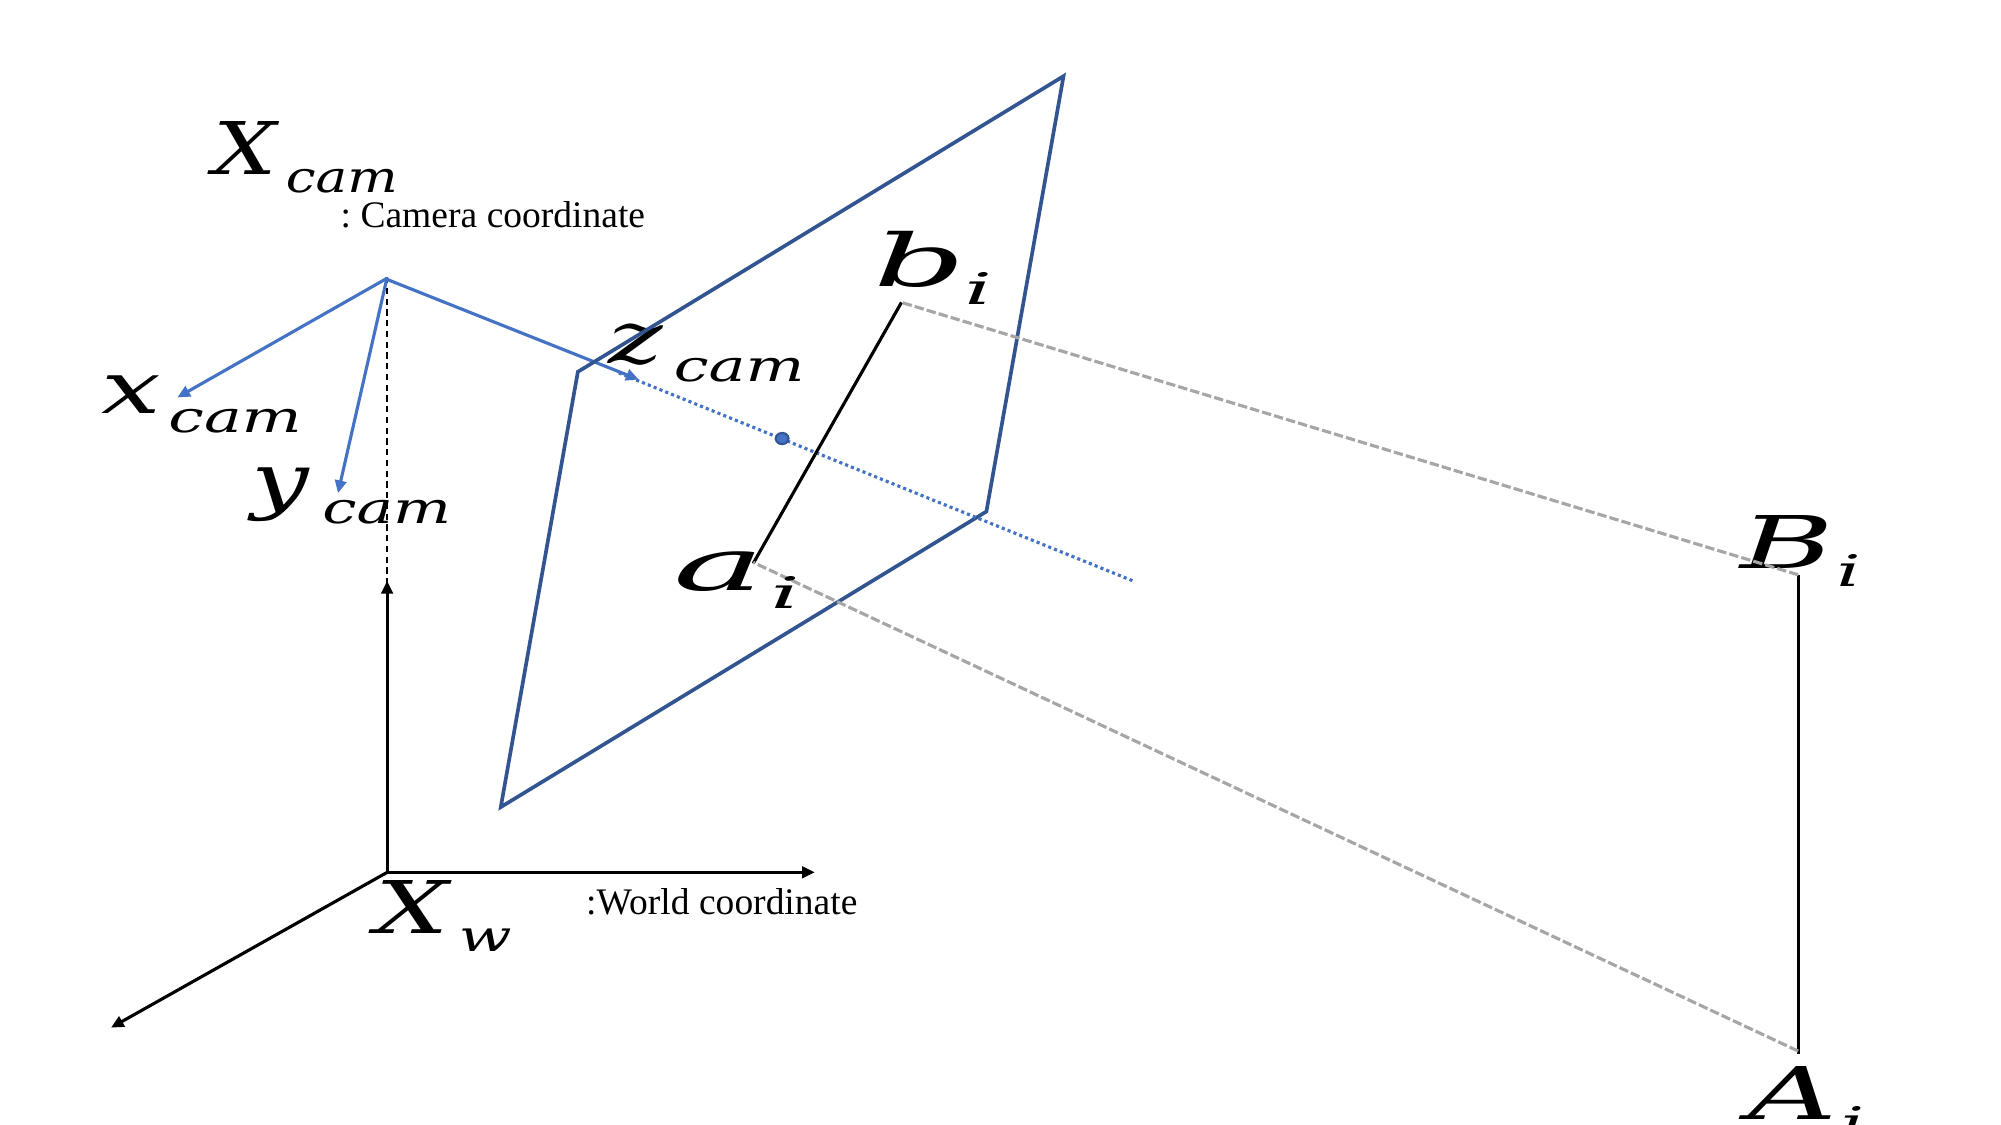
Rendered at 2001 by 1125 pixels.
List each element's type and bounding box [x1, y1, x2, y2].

text_box [95, 110, 1864, 1125]
